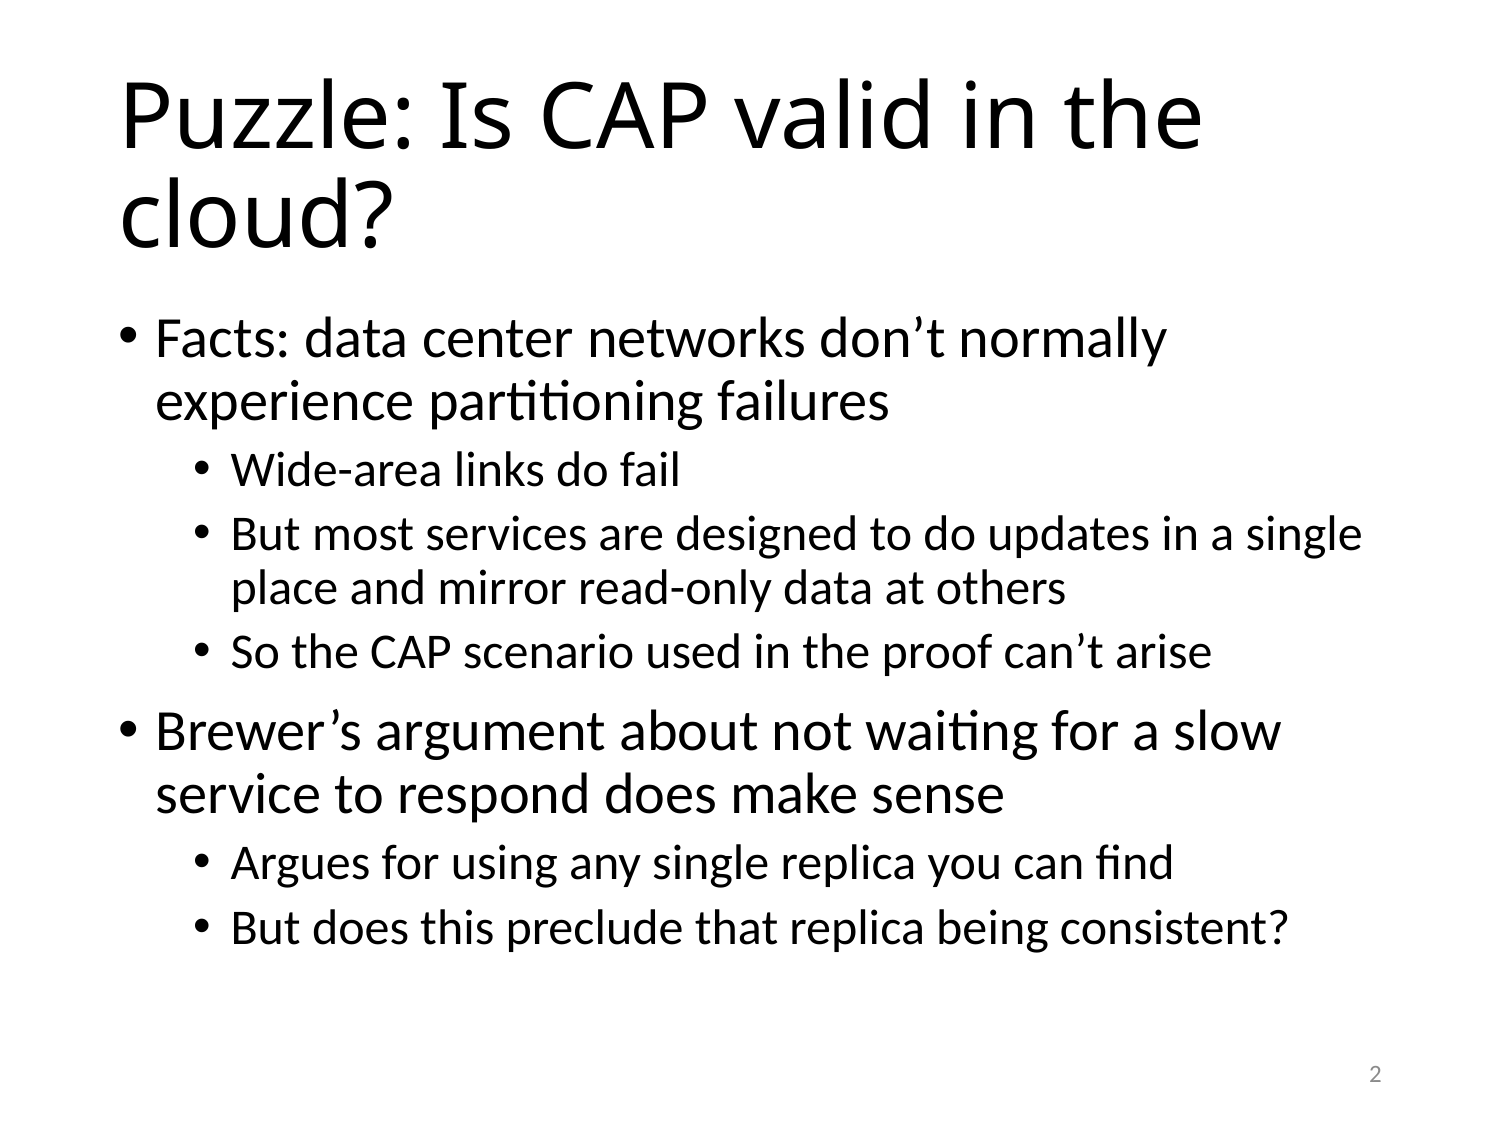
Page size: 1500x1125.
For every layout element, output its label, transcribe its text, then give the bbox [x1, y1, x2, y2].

title Puzzle: Is CAP valid in the cloud? [103, 59, 1397, 278]
list Facts: data center networks don’t normally experience partitioning failures Wide-area links do fail But most services are designed to do updates in a single place and mirror read-only data at others So the CAP scenario used in the proof can’t arise Brewer’s argument about not waiting for a slow service to respond does make sense Argues for using any single replica you can find But does this preclude that replica being consistent? [103, 299, 1397, 1014]
slide_number 2 [1059, 1042, 1397, 1103]
